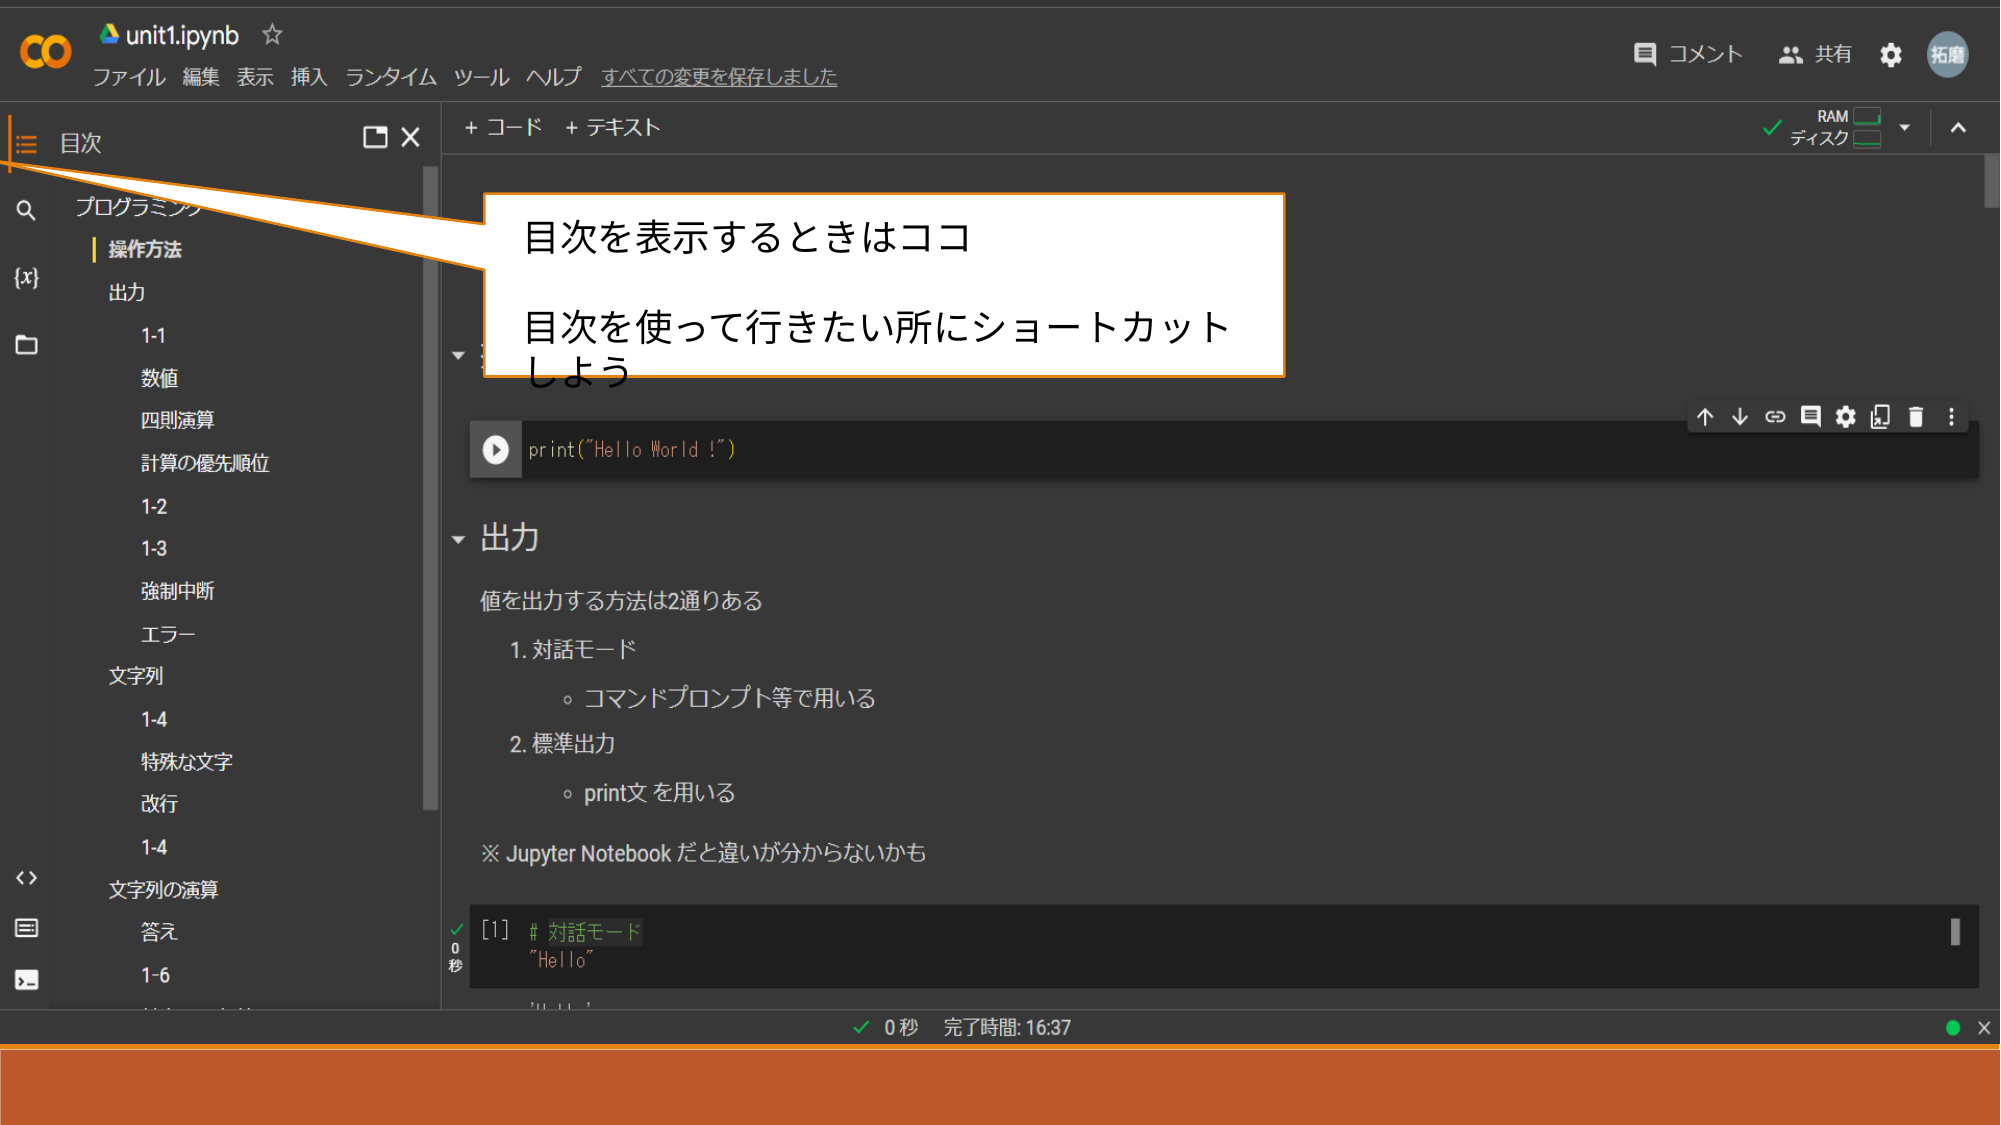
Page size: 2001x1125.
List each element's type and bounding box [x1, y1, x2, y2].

picture [0, 0, 2000, 1045]
text_box [483, 193, 1285, 405]
